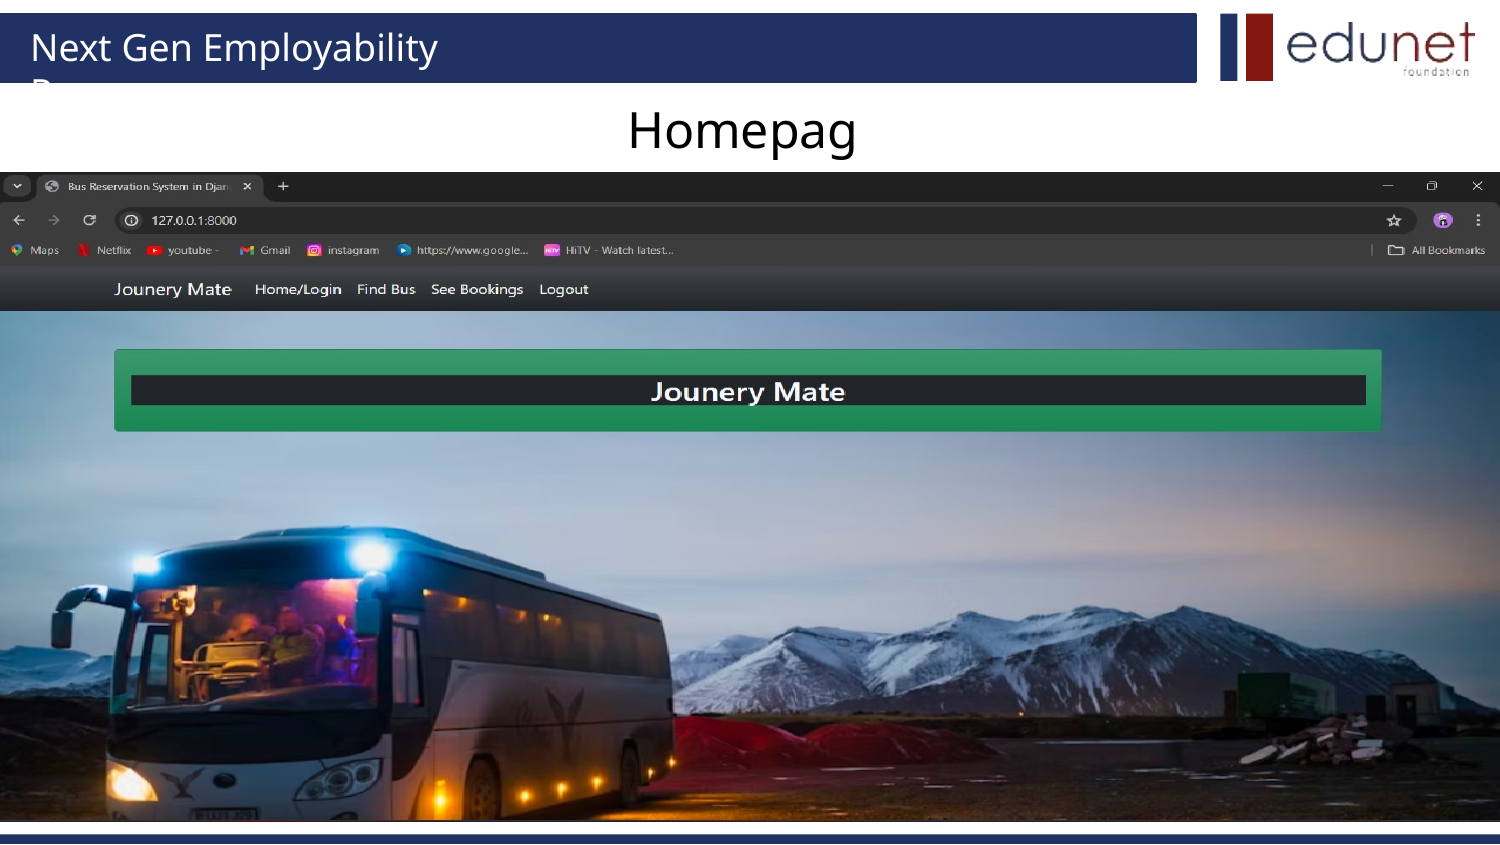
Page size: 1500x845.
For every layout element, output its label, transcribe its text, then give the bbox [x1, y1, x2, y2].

picture [0, 172, 1500, 822]
title Homepage [625, 96, 875, 170]
text_box Next Gen Employability Program [28, 21, 576, 114]
picture [1287, 22, 1475, 76]
